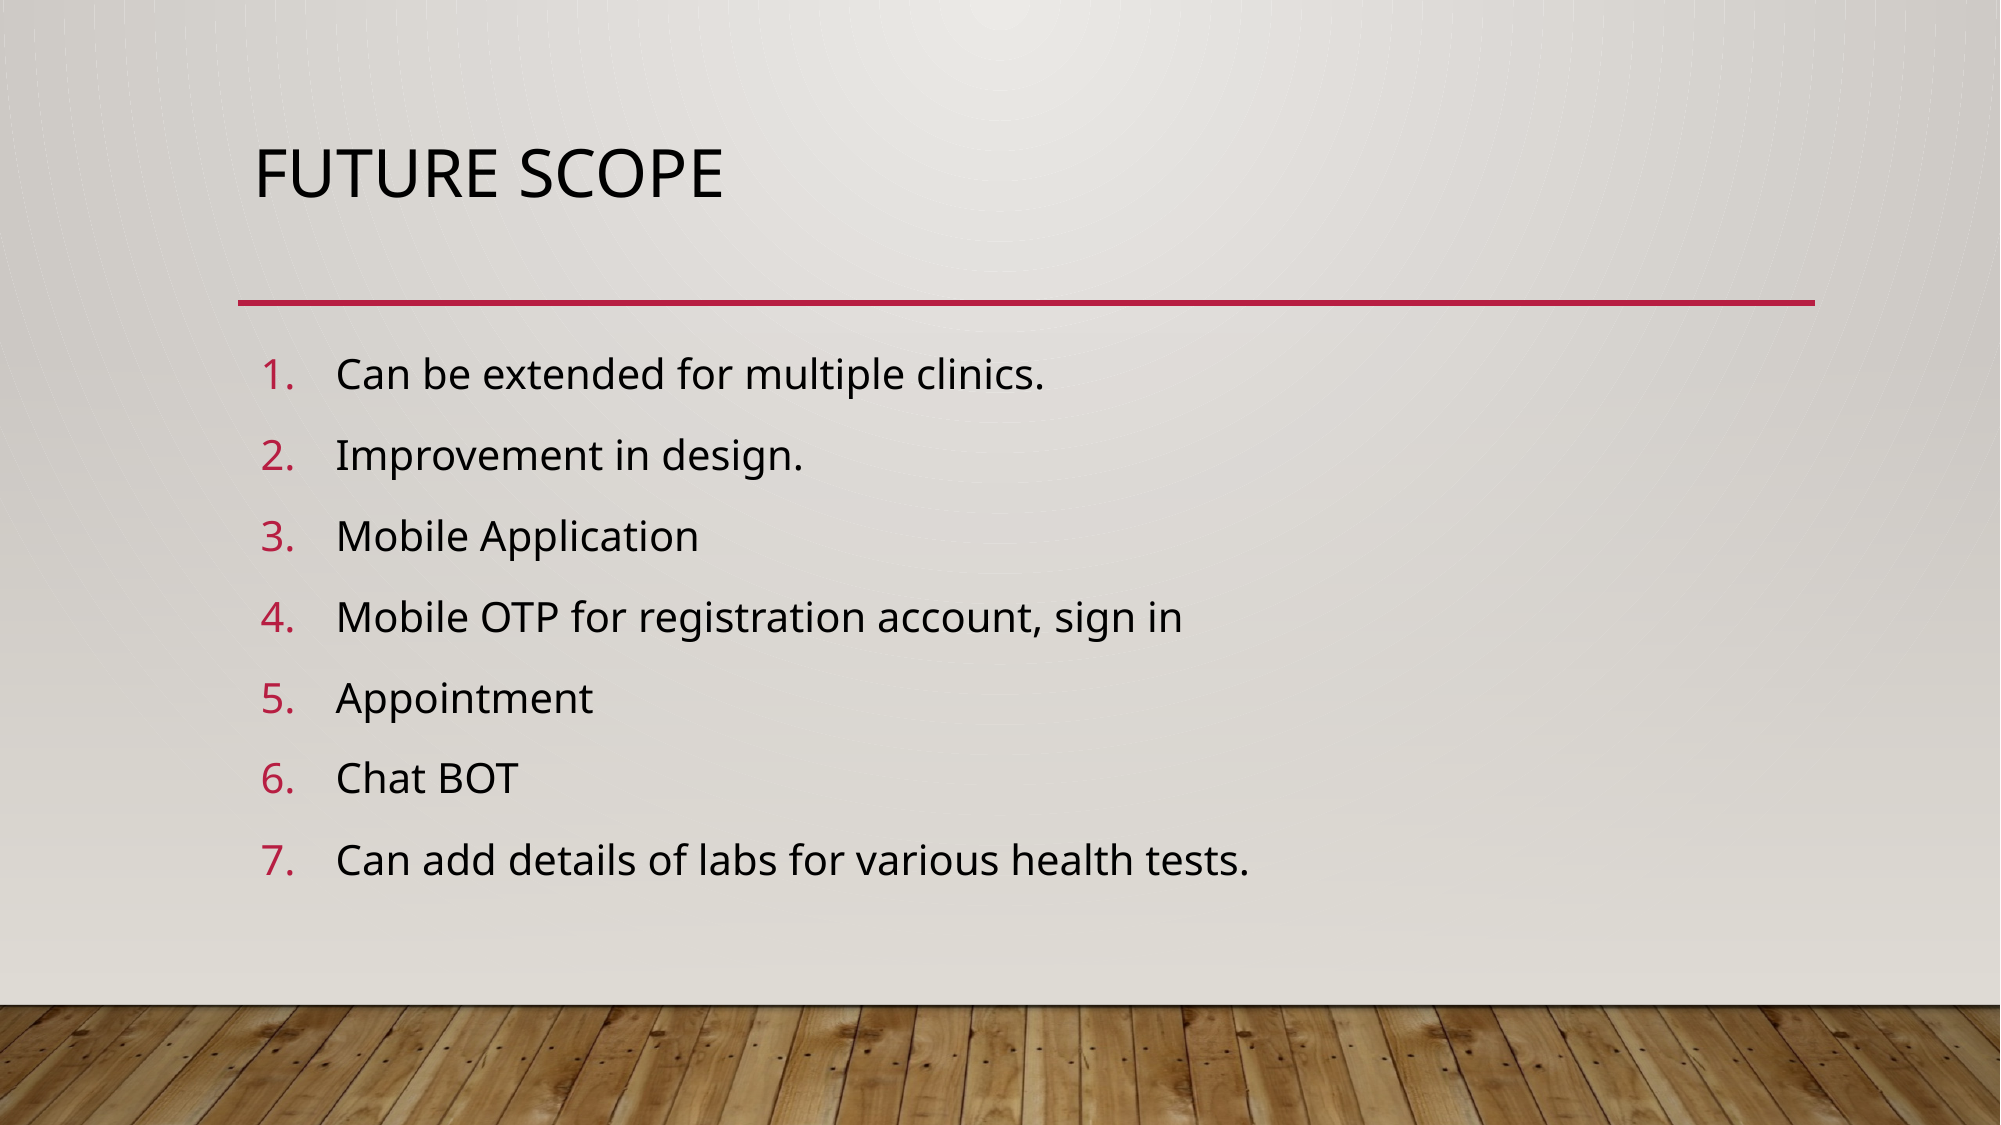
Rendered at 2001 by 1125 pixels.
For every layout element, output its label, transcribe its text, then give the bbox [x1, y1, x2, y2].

title Future Scope [238, 131, 1814, 305]
picture [0, 1005, 2000, 1125]
list Can be extended for multiple clinics. Improvement in design. Mobile Application Mobile OTP for registration account, sign in Appointment Chat BOT Can add details of labs for various health tests. [238, 330, 1814, 897]
